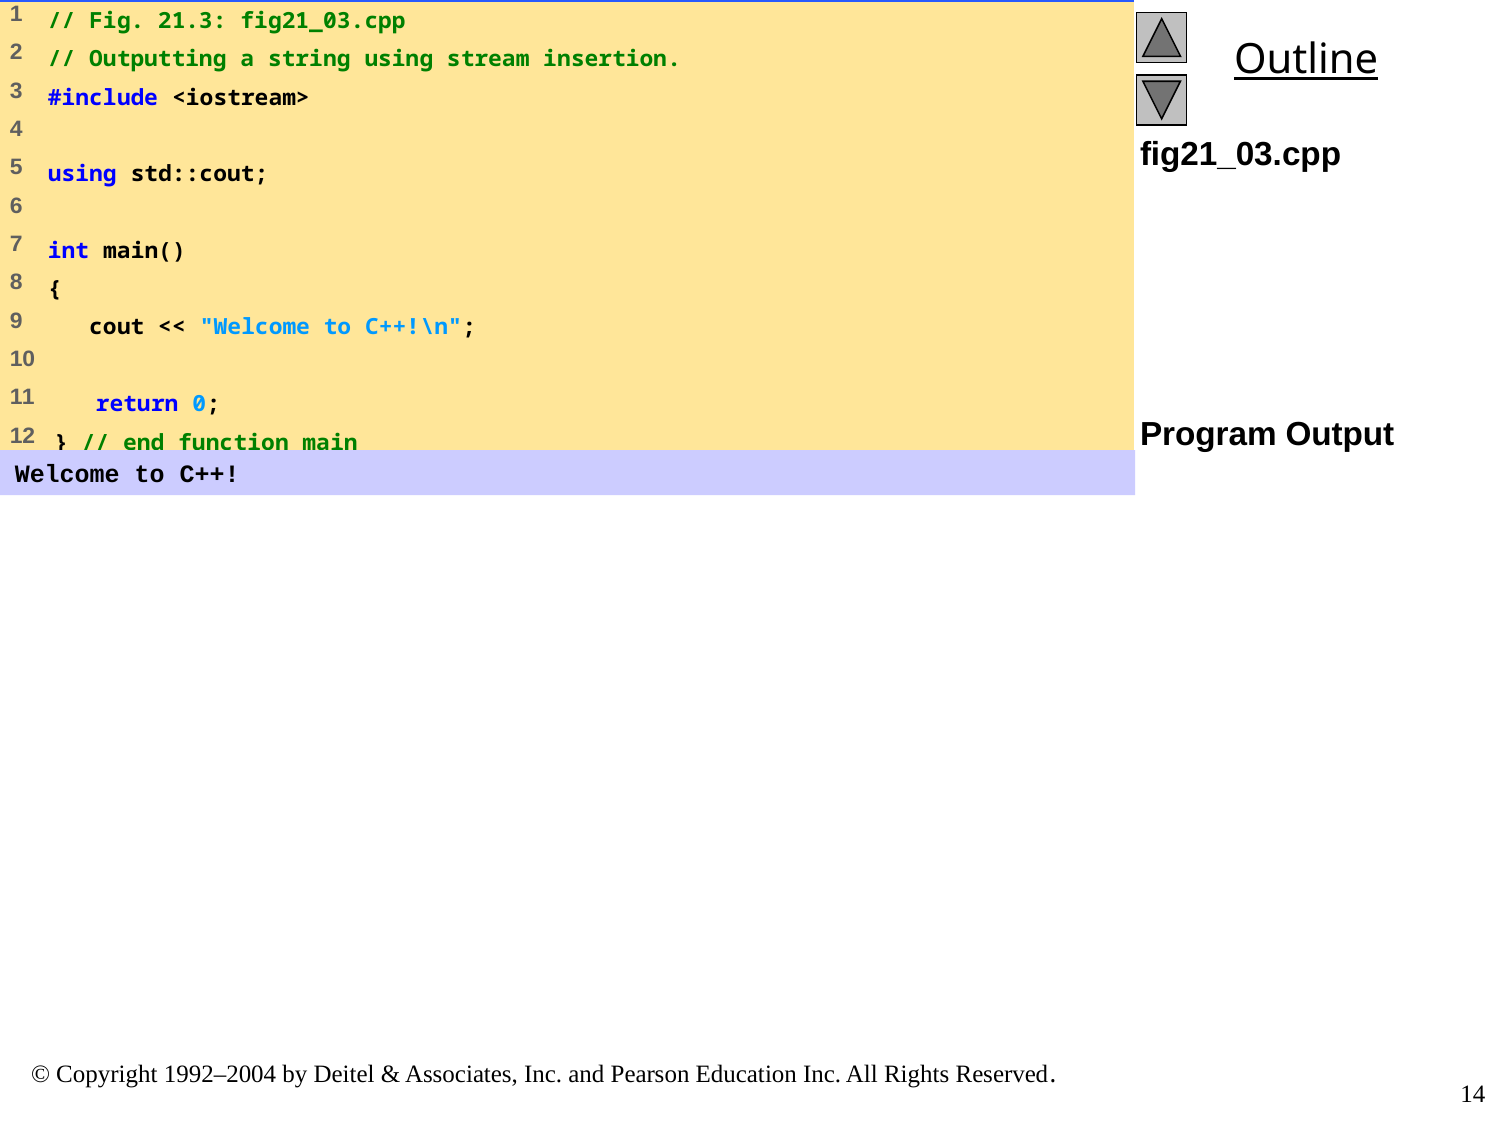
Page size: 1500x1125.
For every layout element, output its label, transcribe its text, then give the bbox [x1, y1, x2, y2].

subtitle fig21_03.cpp Program Output [1125, 125, 1500, 1125]
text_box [0, 0, 1136, 501]
